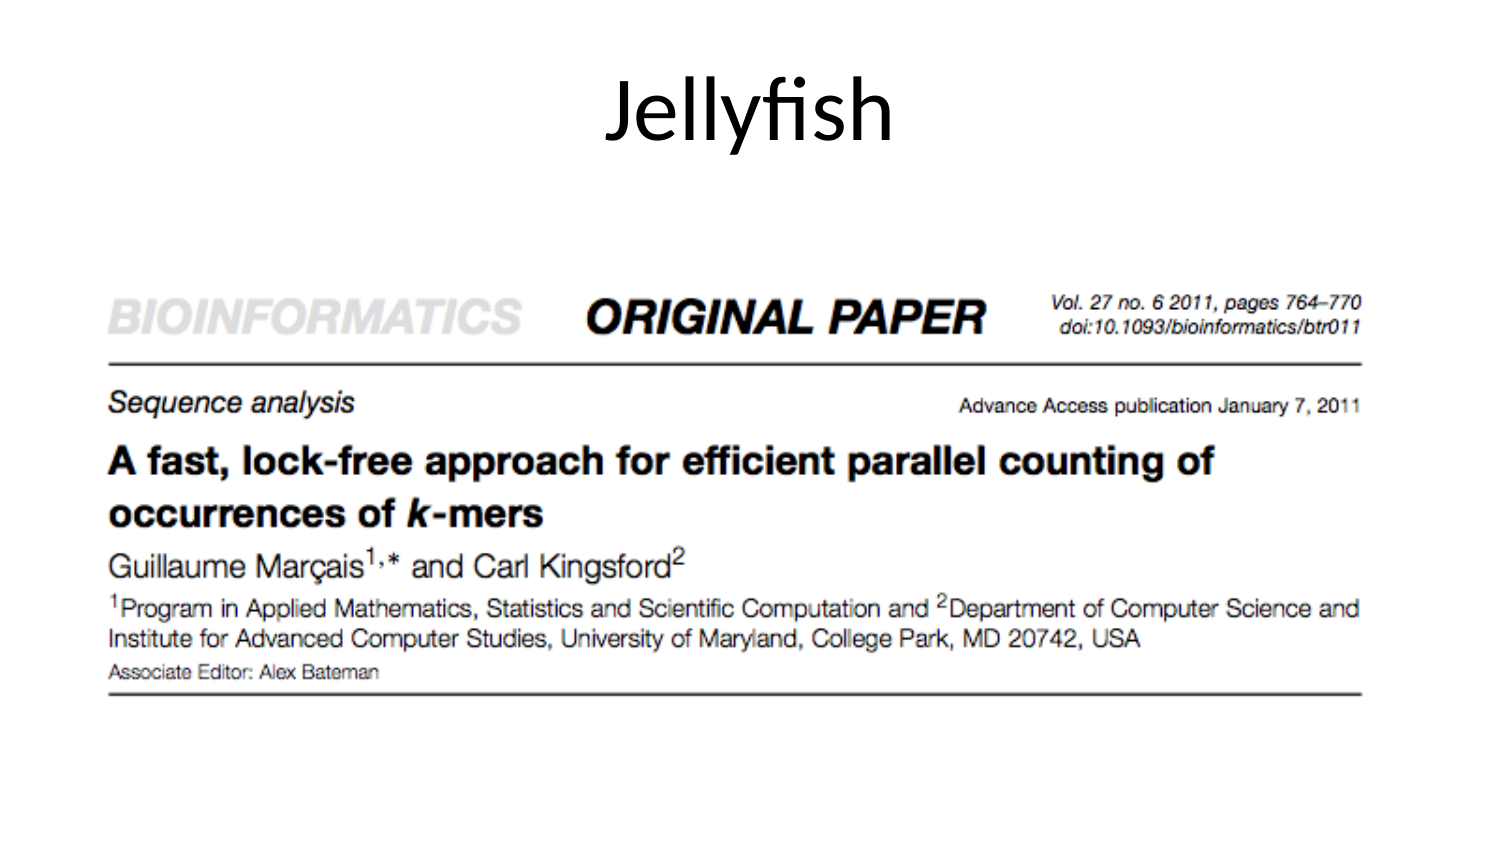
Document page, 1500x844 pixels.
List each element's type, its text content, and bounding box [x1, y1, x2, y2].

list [74, 196, 1426, 754]
title Jellyfish [75, 33, 1425, 175]
